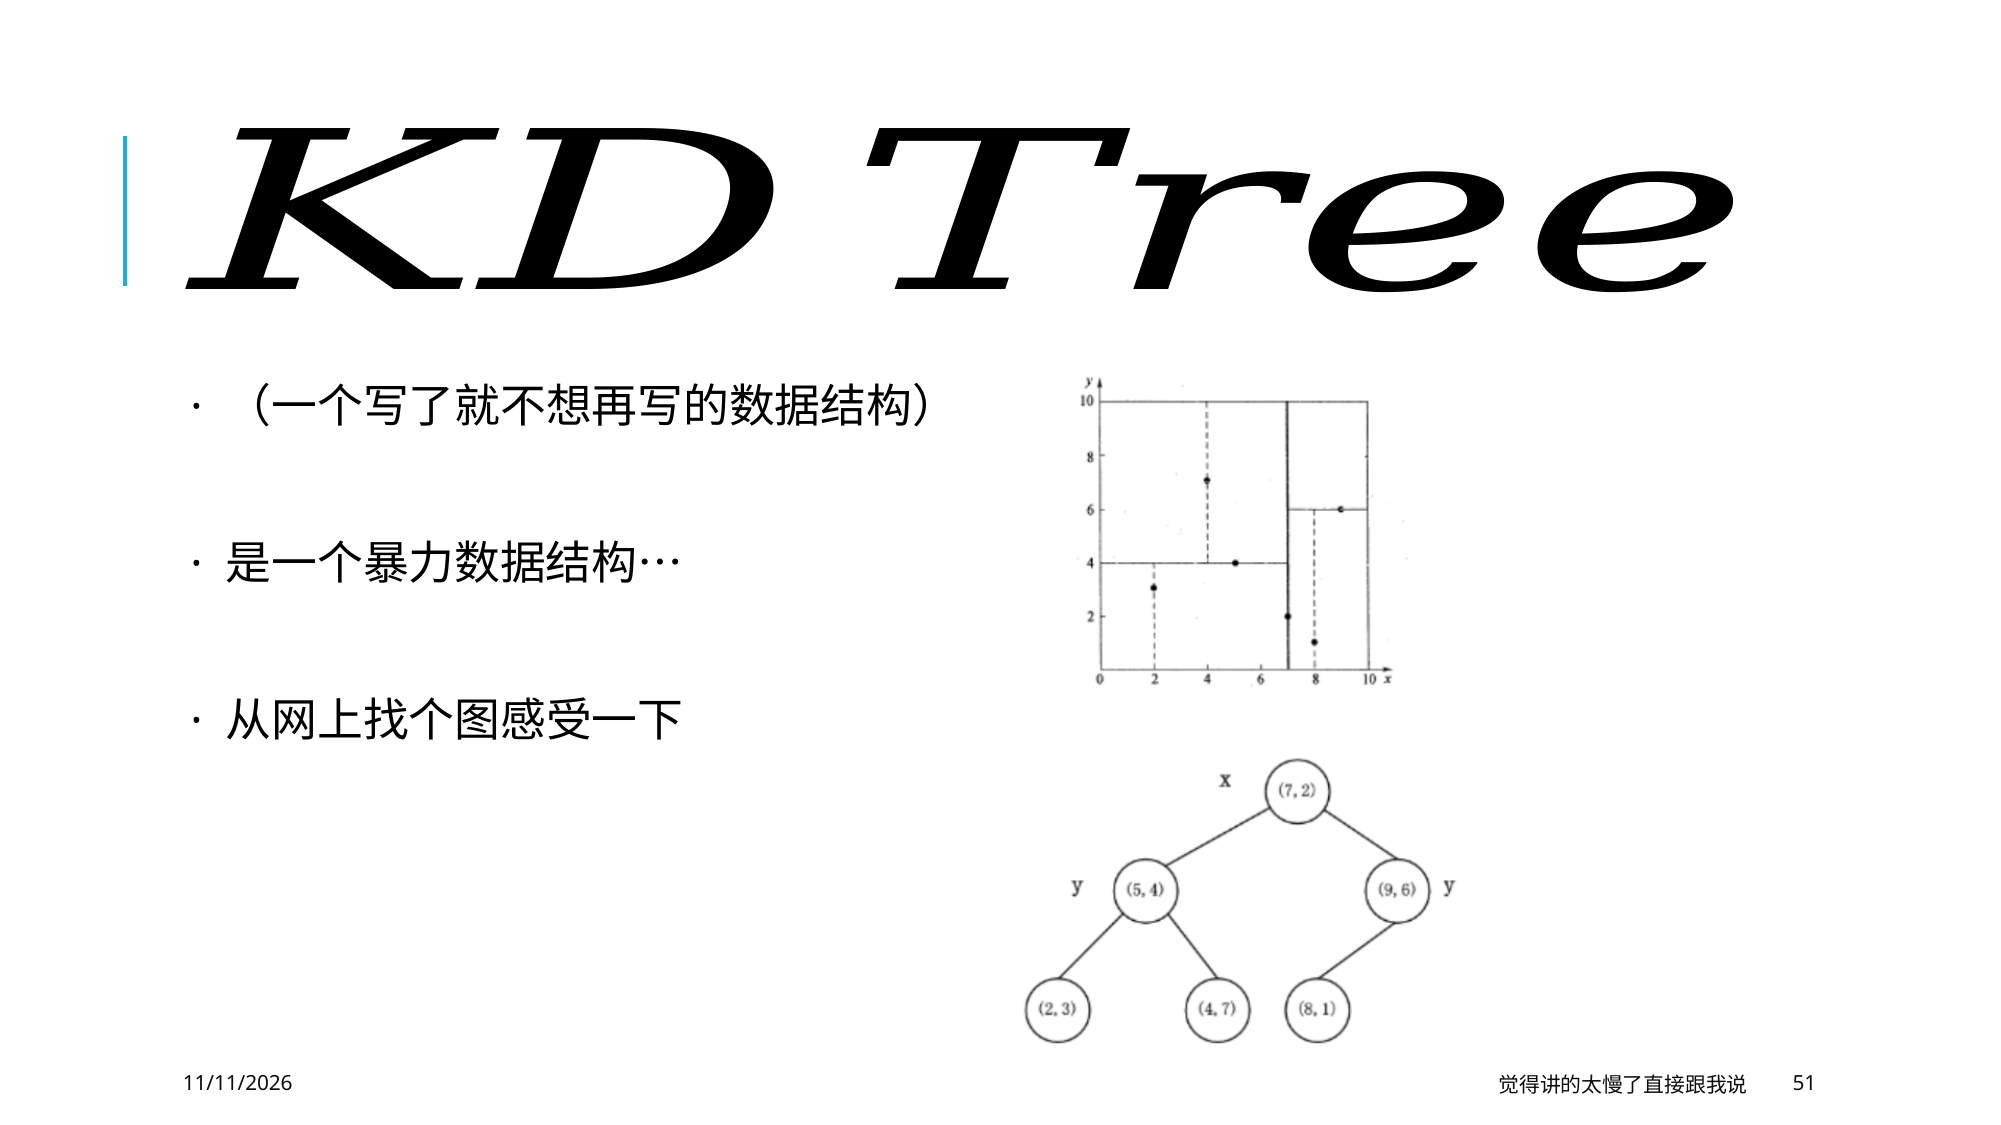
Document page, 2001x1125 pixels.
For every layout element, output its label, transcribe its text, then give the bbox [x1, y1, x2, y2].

slide_number 51 [1777, 1061, 1938, 1107]
picture [917, 753, 1545, 1069]
footer 觉得讲的太慢了直接跟我说 [794, 1061, 1763, 1107]
picture [1018, 365, 1445, 706]
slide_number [168, 1061, 522, 1107]
